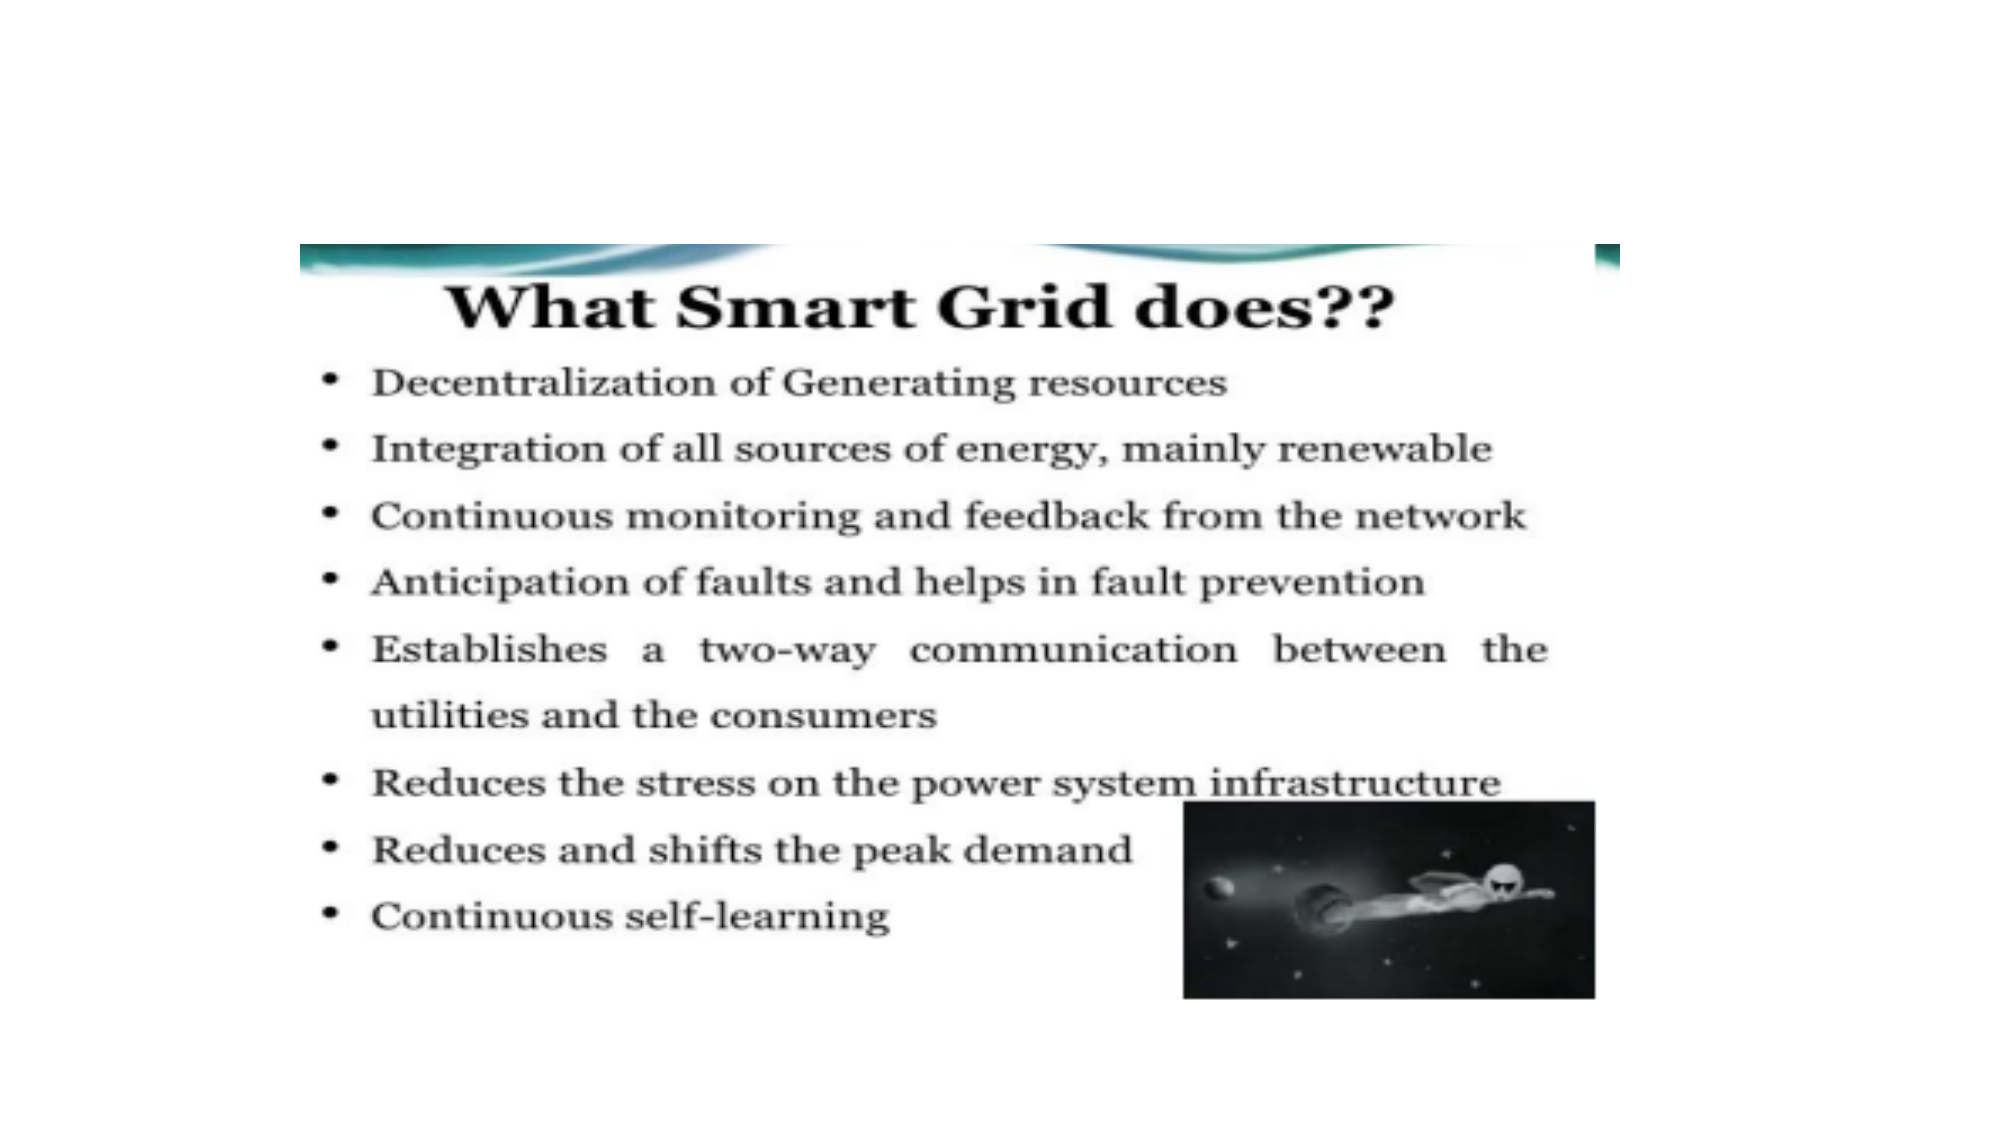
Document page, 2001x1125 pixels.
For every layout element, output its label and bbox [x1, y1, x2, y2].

picture [299, 244, 1620, 1014]
